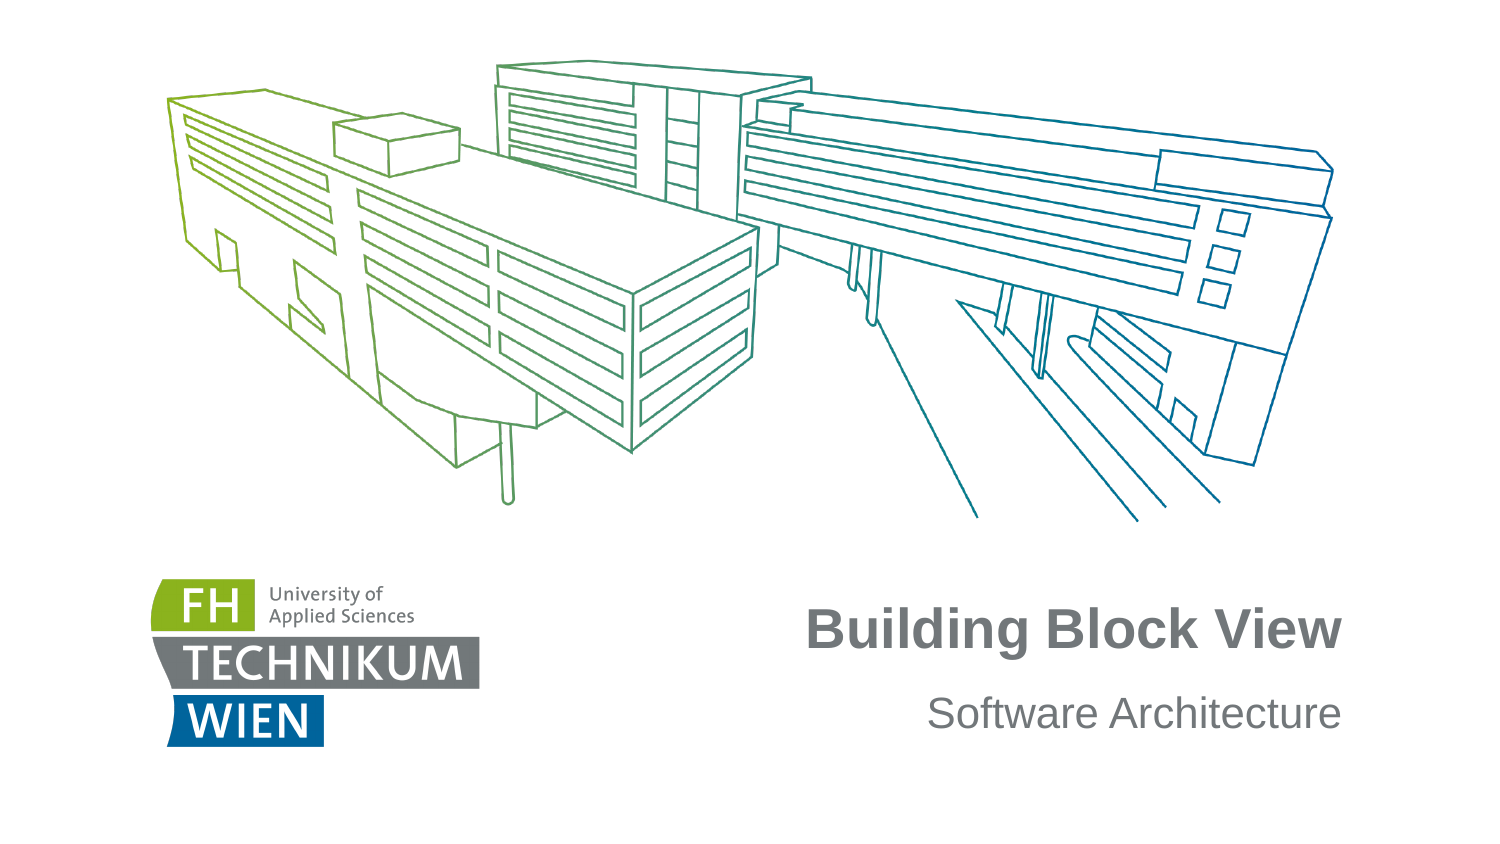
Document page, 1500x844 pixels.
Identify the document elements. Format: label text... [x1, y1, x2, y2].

picture [100, 0, 1358, 799]
title Building Block View [501, 587, 1358, 675]
list Software Architecture [501, 686, 1358, 745]
